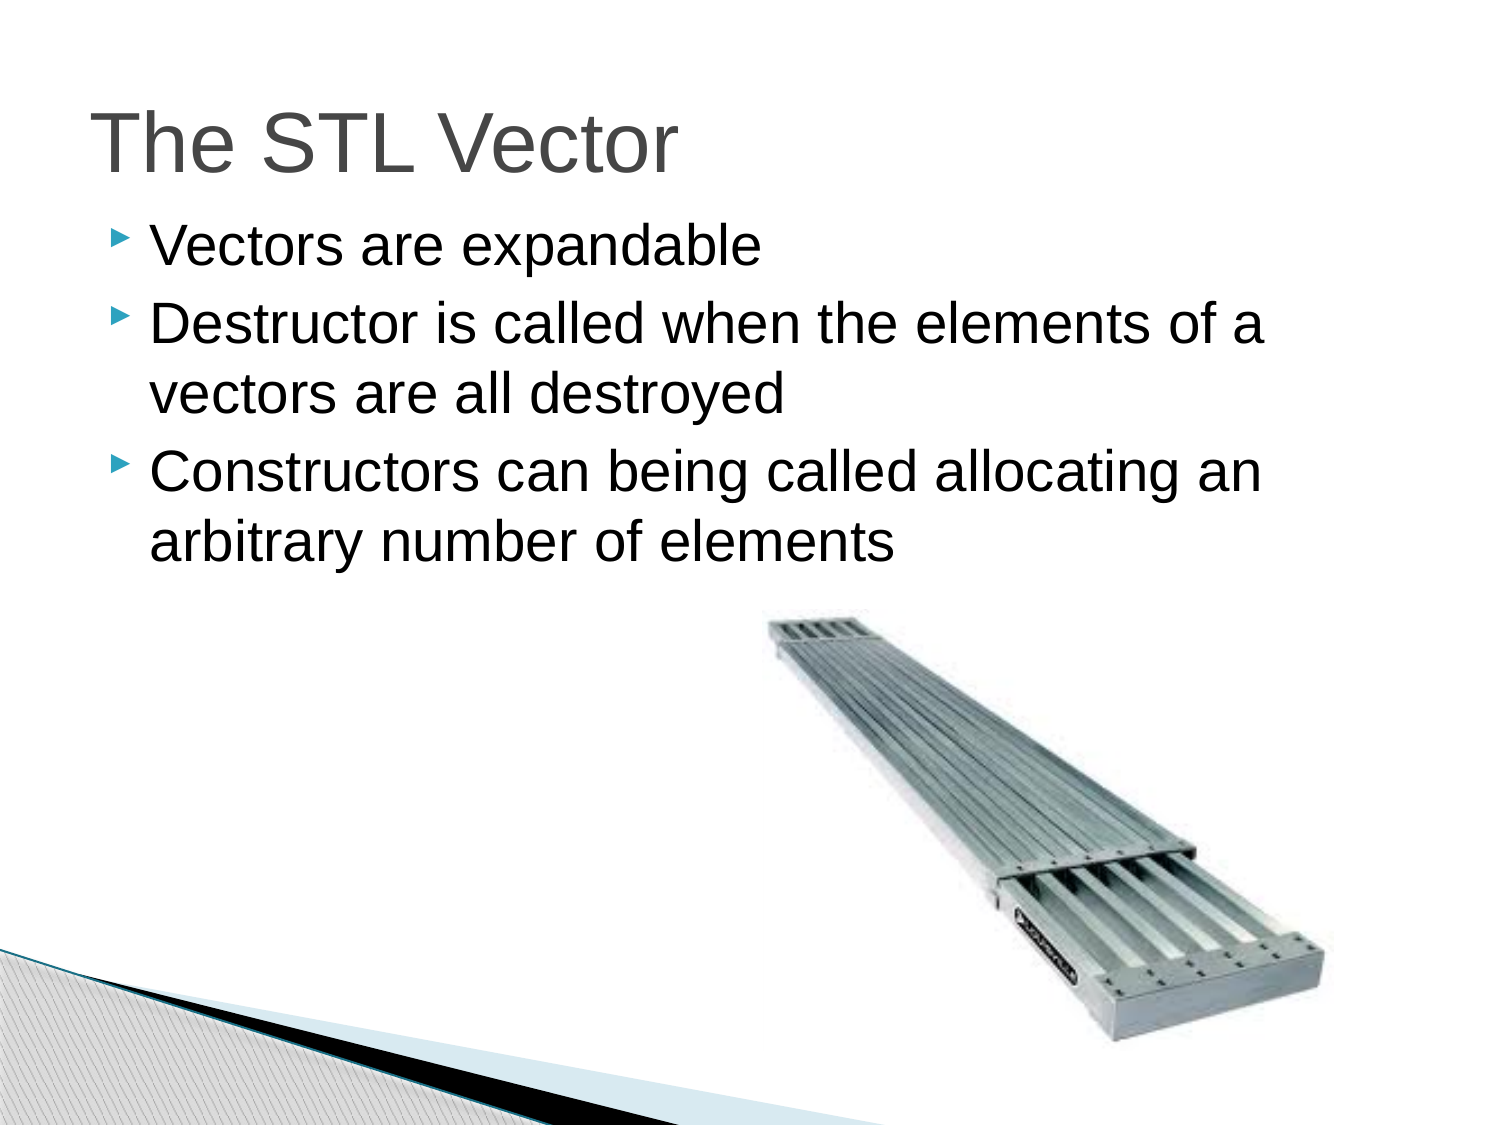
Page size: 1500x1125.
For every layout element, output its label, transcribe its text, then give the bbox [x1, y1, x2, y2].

picture [762, 609, 1334, 1051]
list Vectors are expandable Destructor is called when the elements of a vectors are all destroyed Constructors can being called allocating an arbitrary number of elements [75, 200, 1450, 1063]
title The STL Vector [75, 45, 1425, 200]
